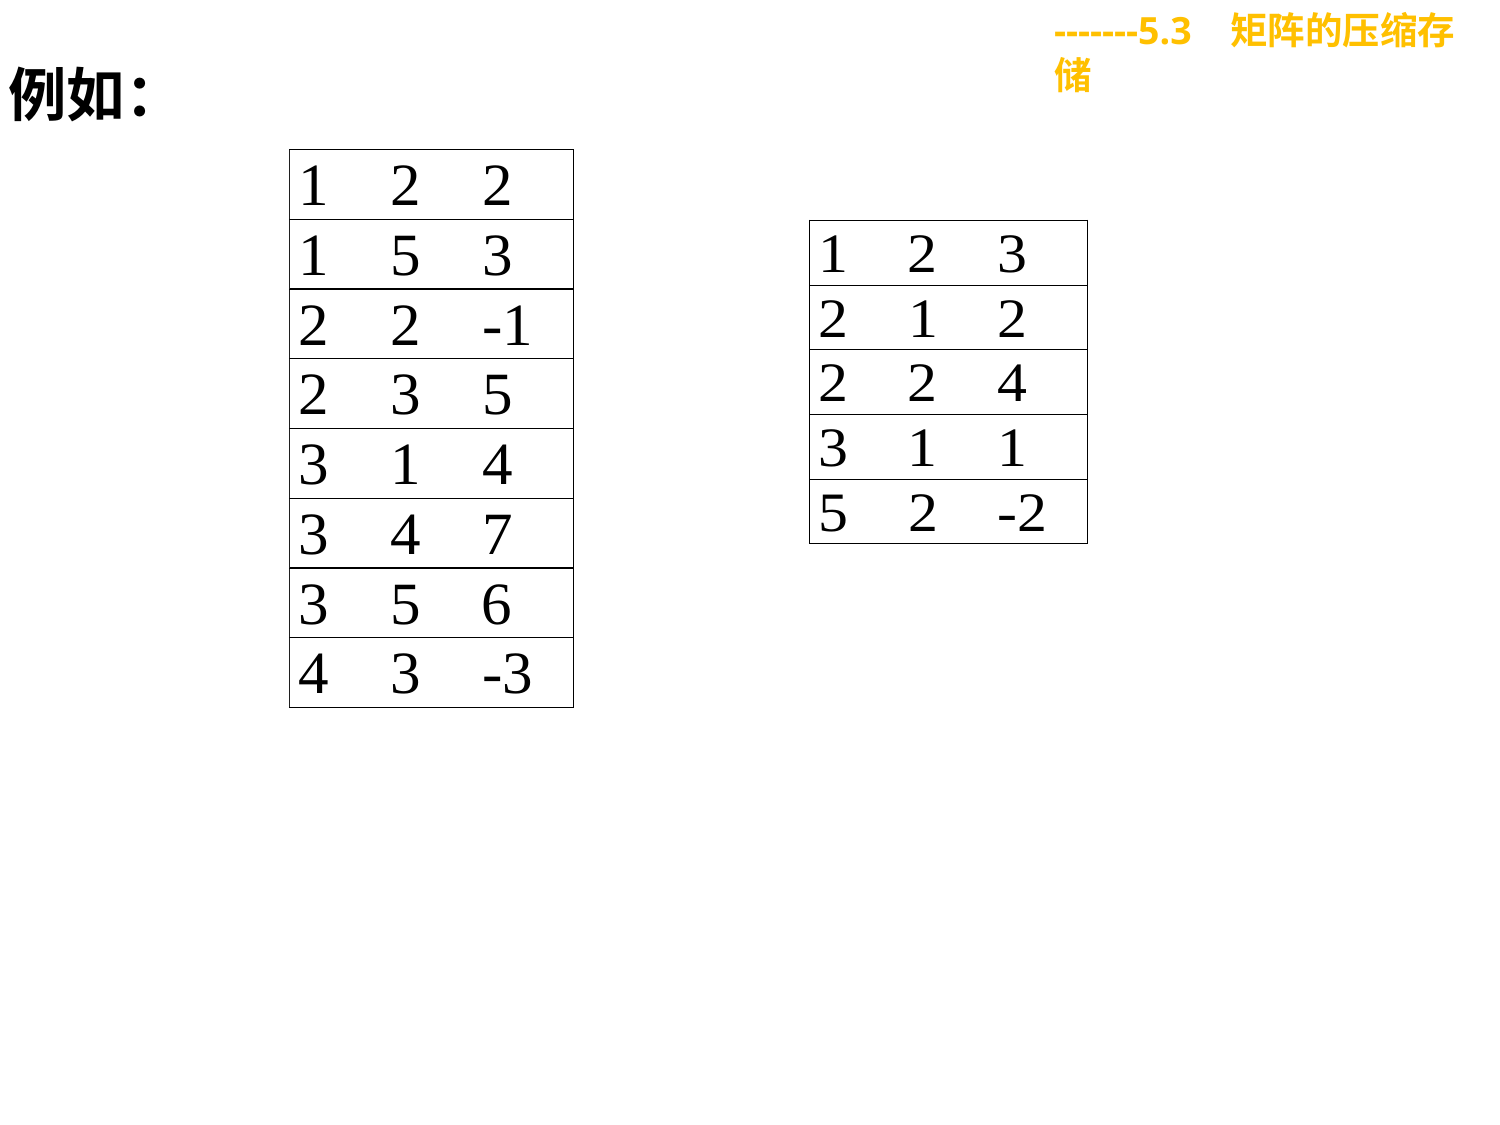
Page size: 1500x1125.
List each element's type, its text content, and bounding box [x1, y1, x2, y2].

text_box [808, 219, 1107, 569]
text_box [289, 148, 615, 735]
text_box 例如： [0, 50, 1312, 136]
text_box -------5.3 矩阵的压缩存储 [1039, 0, 1500, 105]
